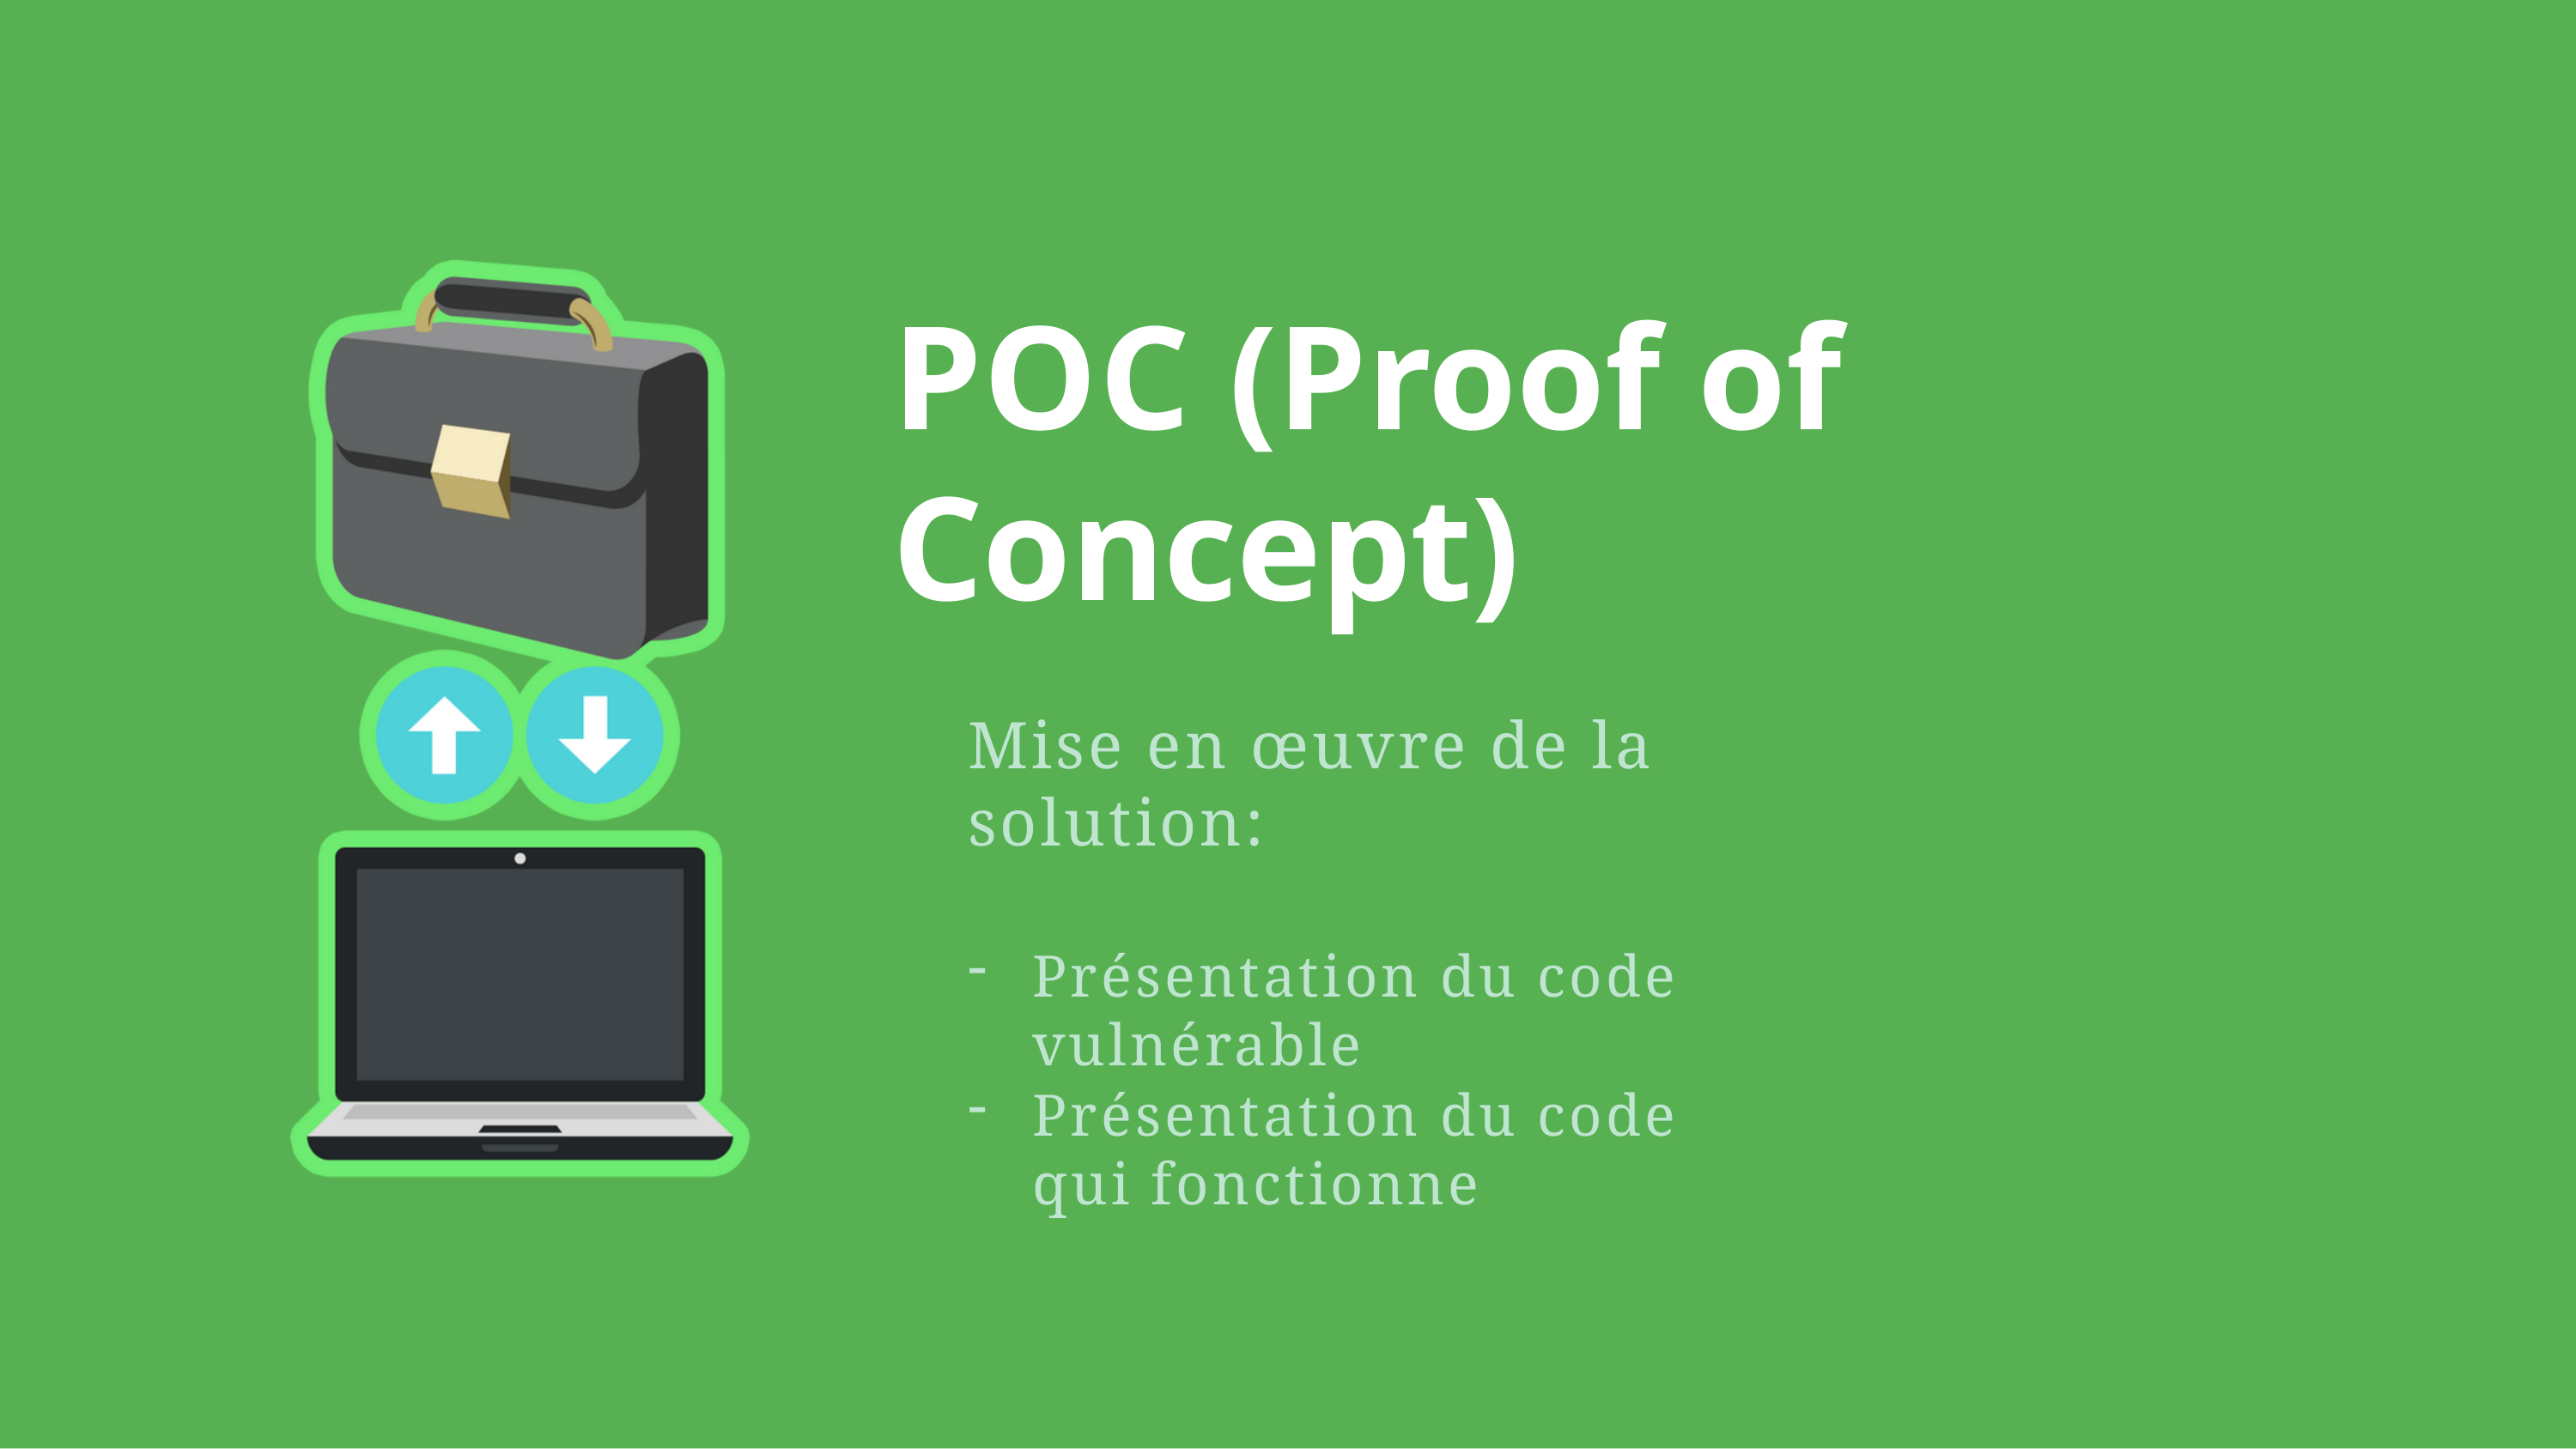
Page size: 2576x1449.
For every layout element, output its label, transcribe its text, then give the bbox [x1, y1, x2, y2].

picture [53, 257, 988, 1191]
text_box POC (Proof of Concept) [991, 284, 2108, 630]
text_box Mise en œuvre de la solution: Présentation du code vulnérable Présentation du code qui fonctionne [965, 702, 1738, 1449]
